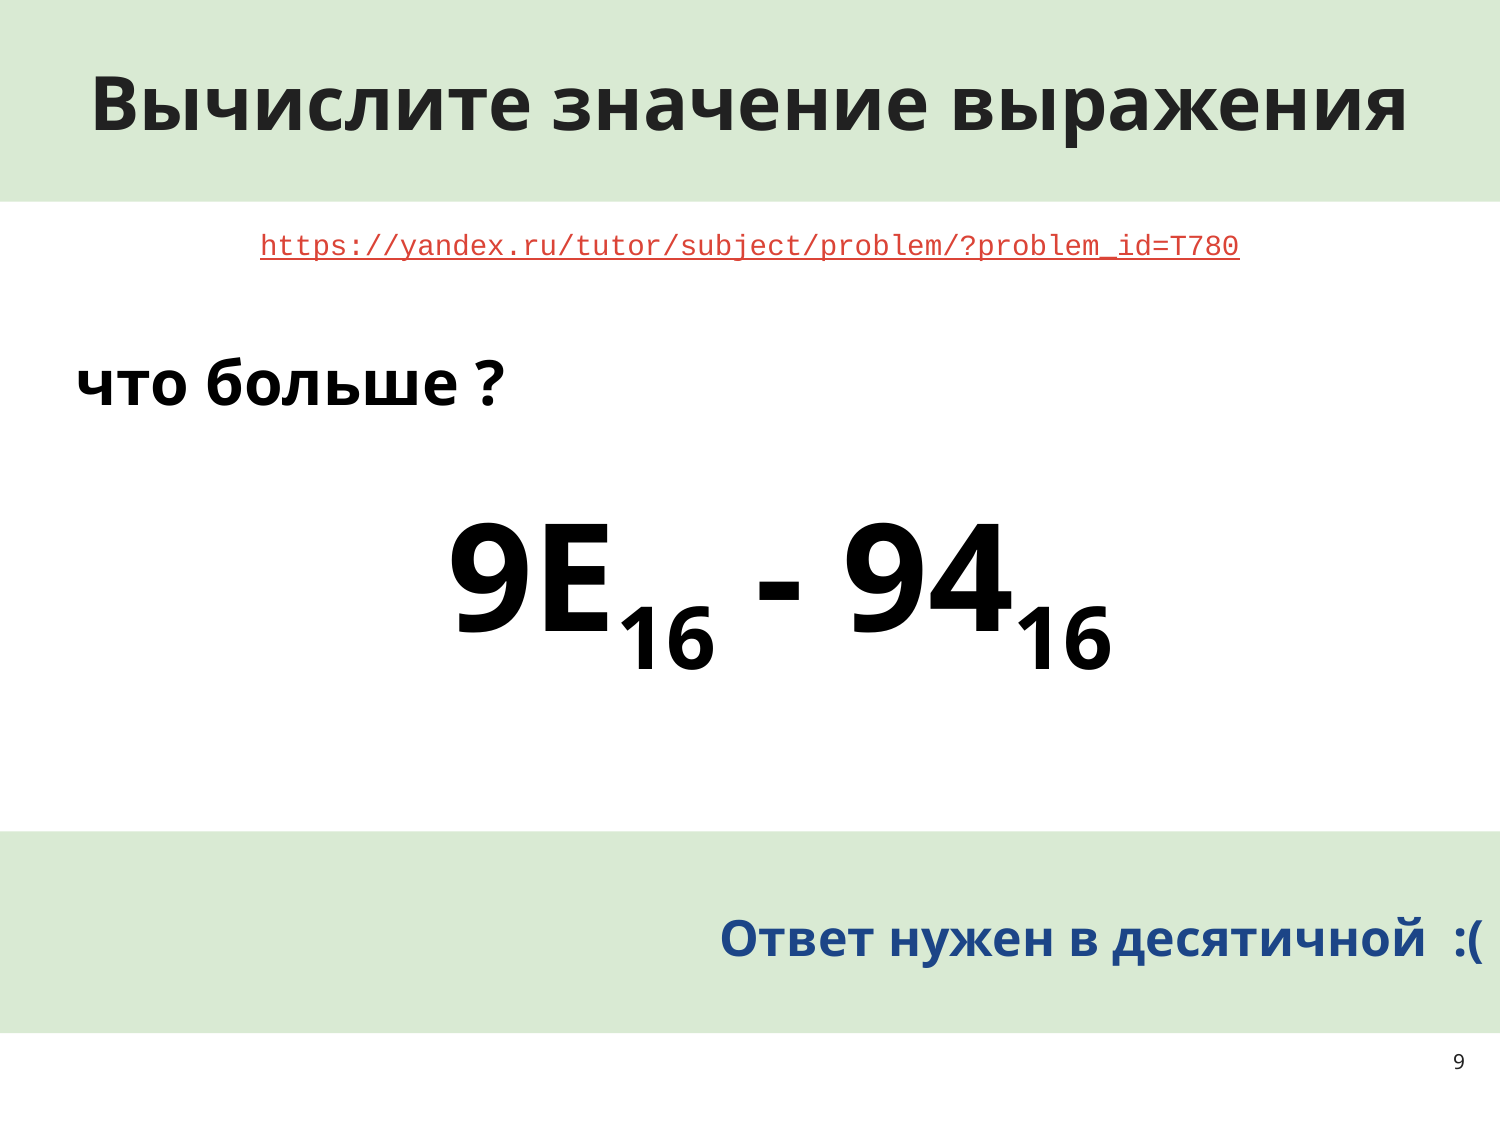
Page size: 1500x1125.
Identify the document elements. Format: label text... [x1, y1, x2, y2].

text_box Ответ нужен в десятичной :( [0, 831, 1500, 1034]
text_box что больше ? 9E16 - 9416 [60, 316, 1500, 741]
slide_number ‹#› [1389, 1034, 1480, 1106]
list https://yandex.ru/tutor/subject/problem/?problem_id=T780 [0, 206, 1500, 293]
title Вычислите значение выражения [0, 0, 1500, 202]
